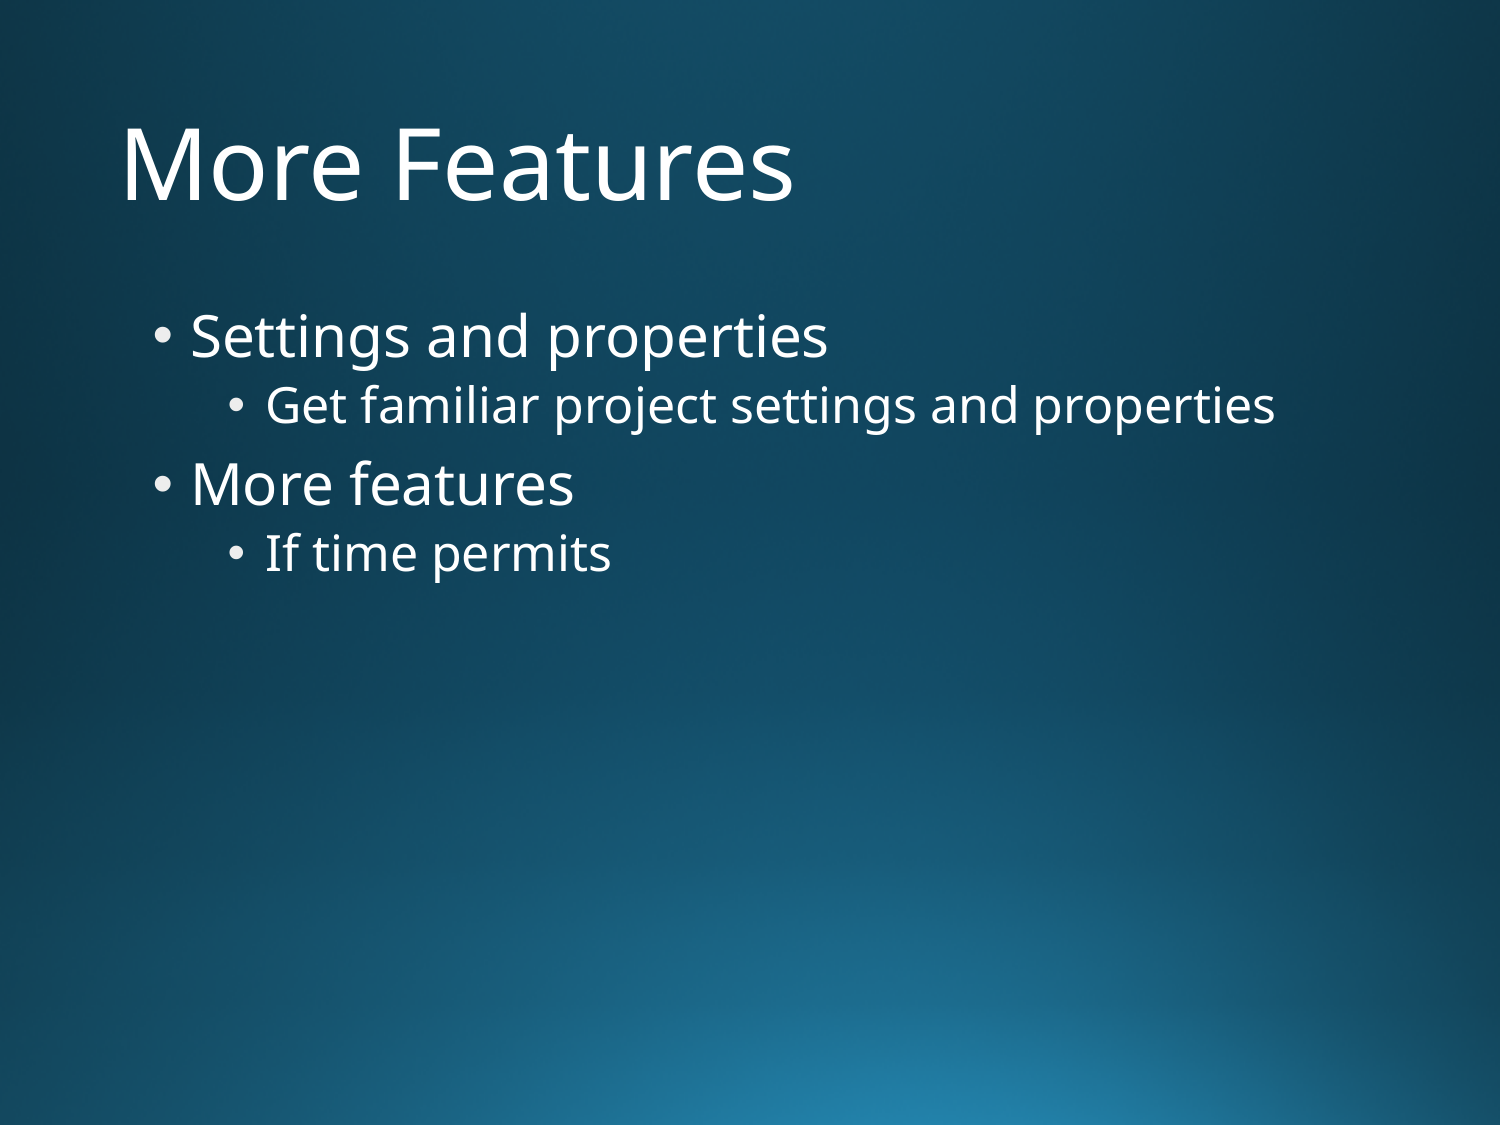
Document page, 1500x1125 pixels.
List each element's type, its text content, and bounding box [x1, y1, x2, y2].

title More Features [103, 59, 1397, 278]
list Settings and properties Get familiar project settings and properties More features If time permits [137, 299, 1397, 1014]
picture [0, 0, 1500, 1125]
